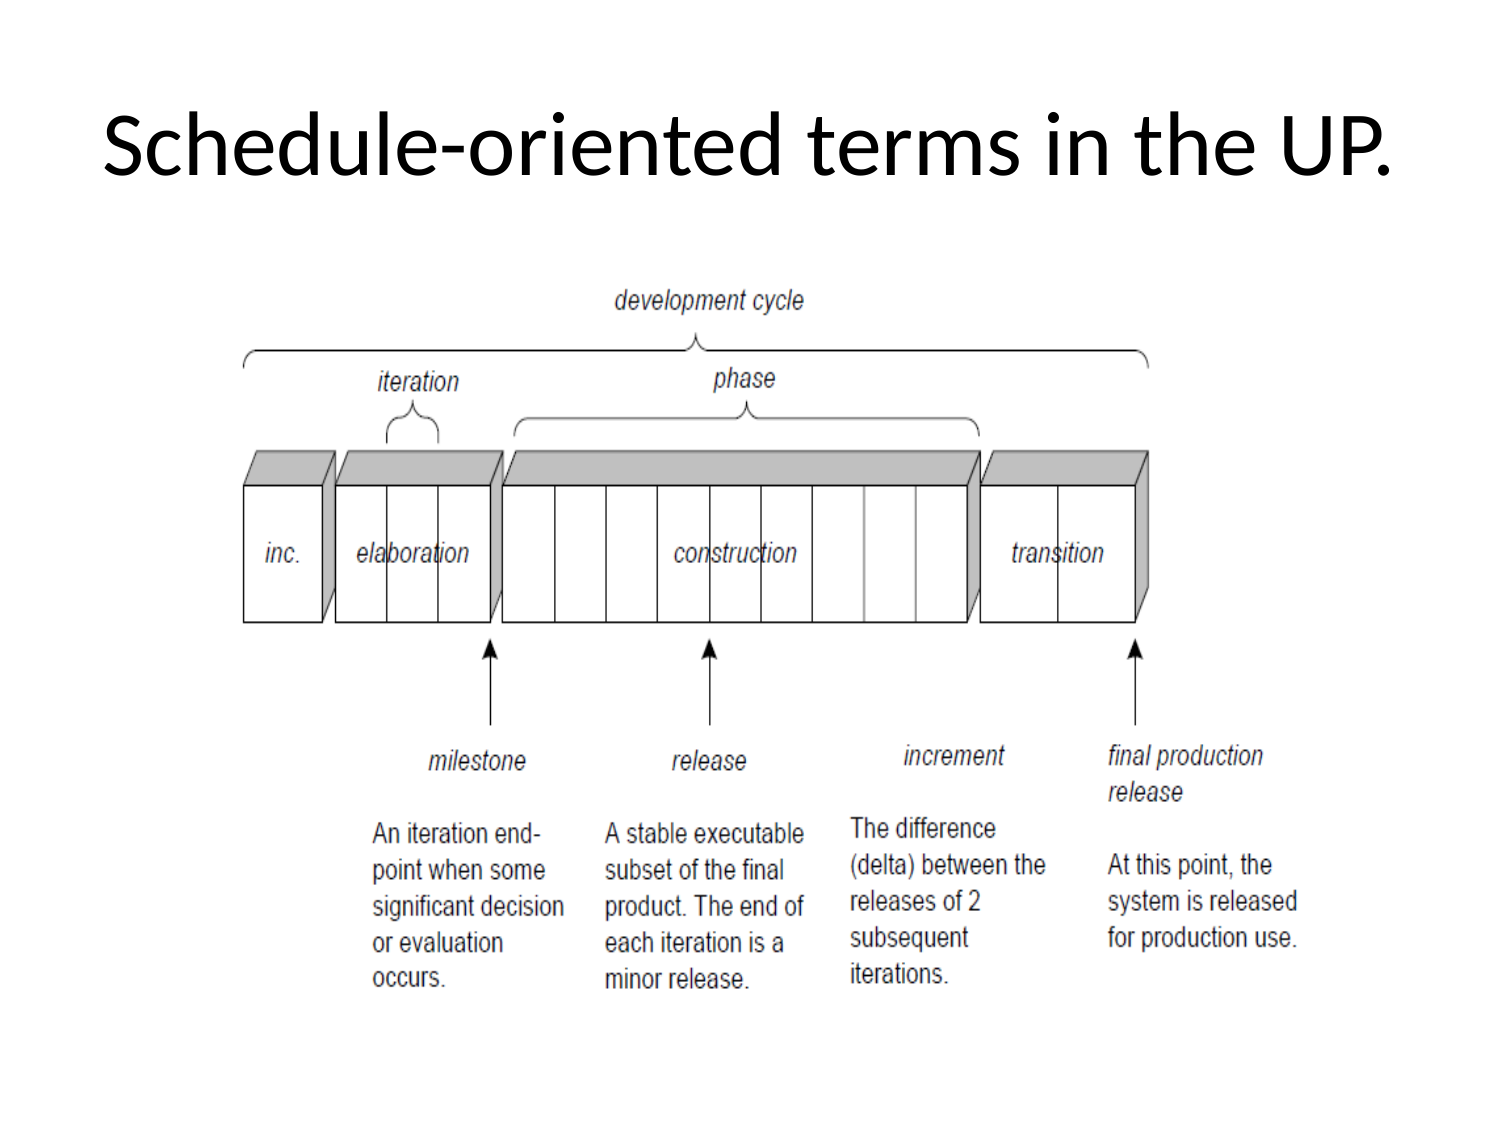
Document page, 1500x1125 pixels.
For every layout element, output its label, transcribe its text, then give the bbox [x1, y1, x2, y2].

title Schedule-oriented terms in the UP. [75, 45, 1425, 233]
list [74, 234, 1426, 1020]
